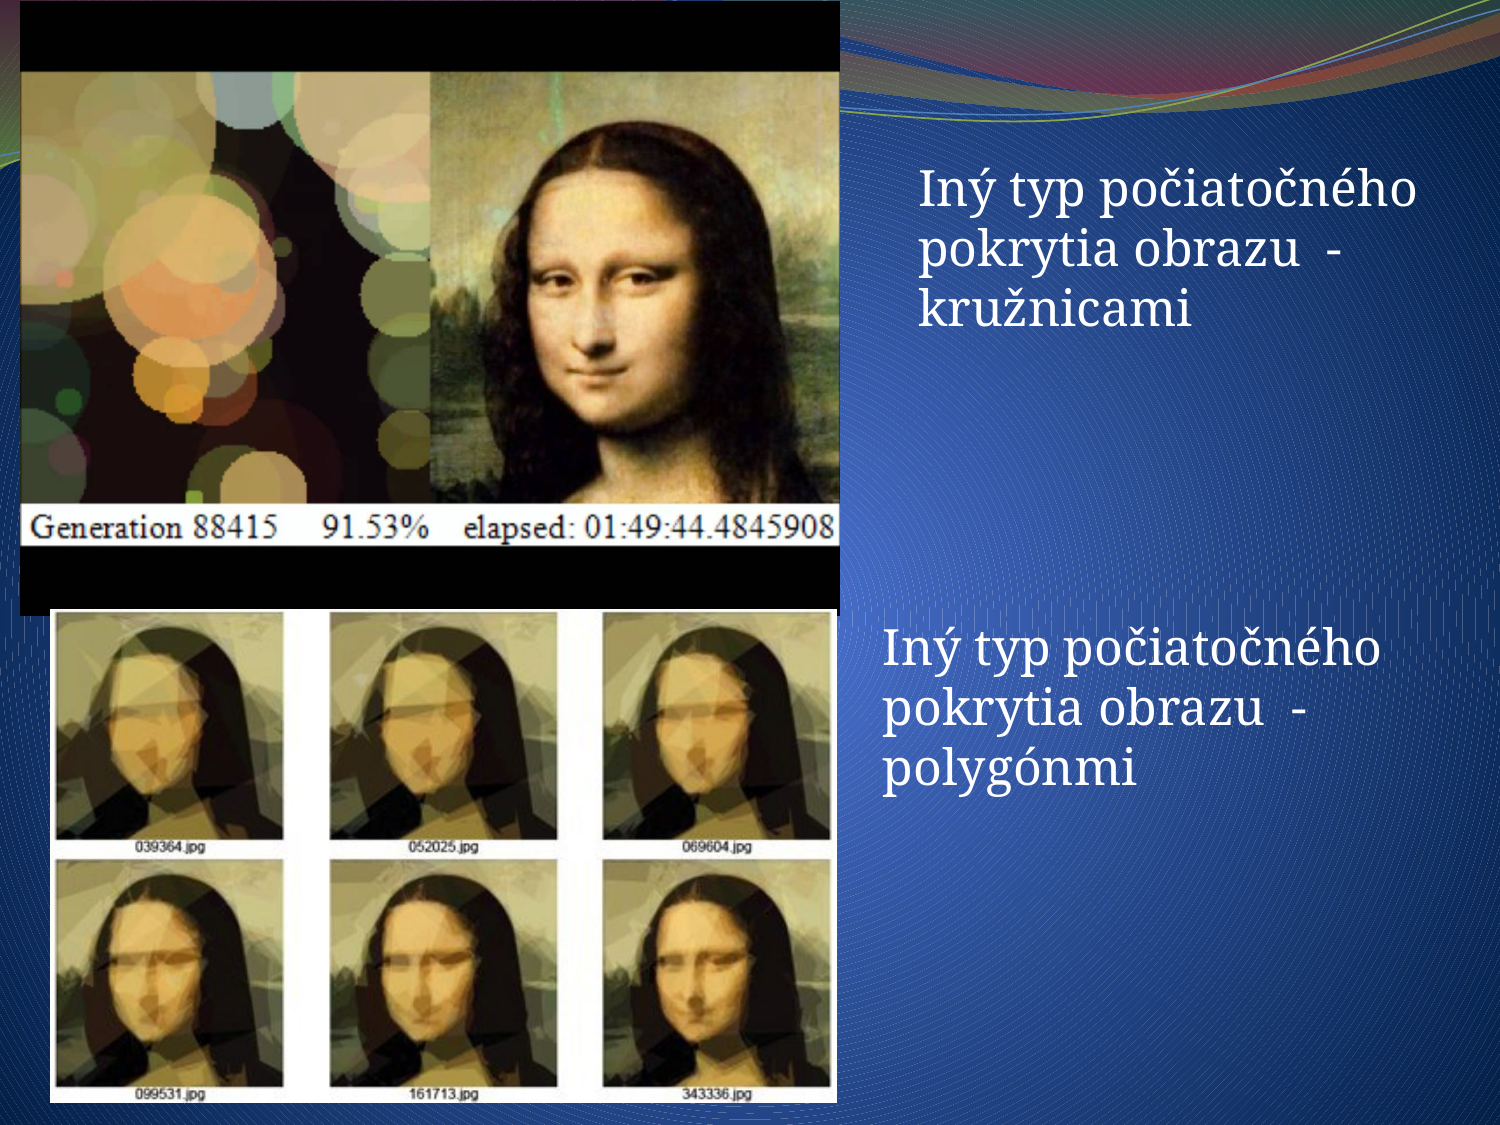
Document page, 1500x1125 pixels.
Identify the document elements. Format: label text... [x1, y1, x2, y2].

text_box Iný typ počiatočného pokrytia obrazu - polygónmi [868, 608, 1412, 804]
picture [20, 0, 840, 1103]
text_box Iný typ počiatočného pokrytia obrazu - kružnicami [903, 148, 1447, 344]
